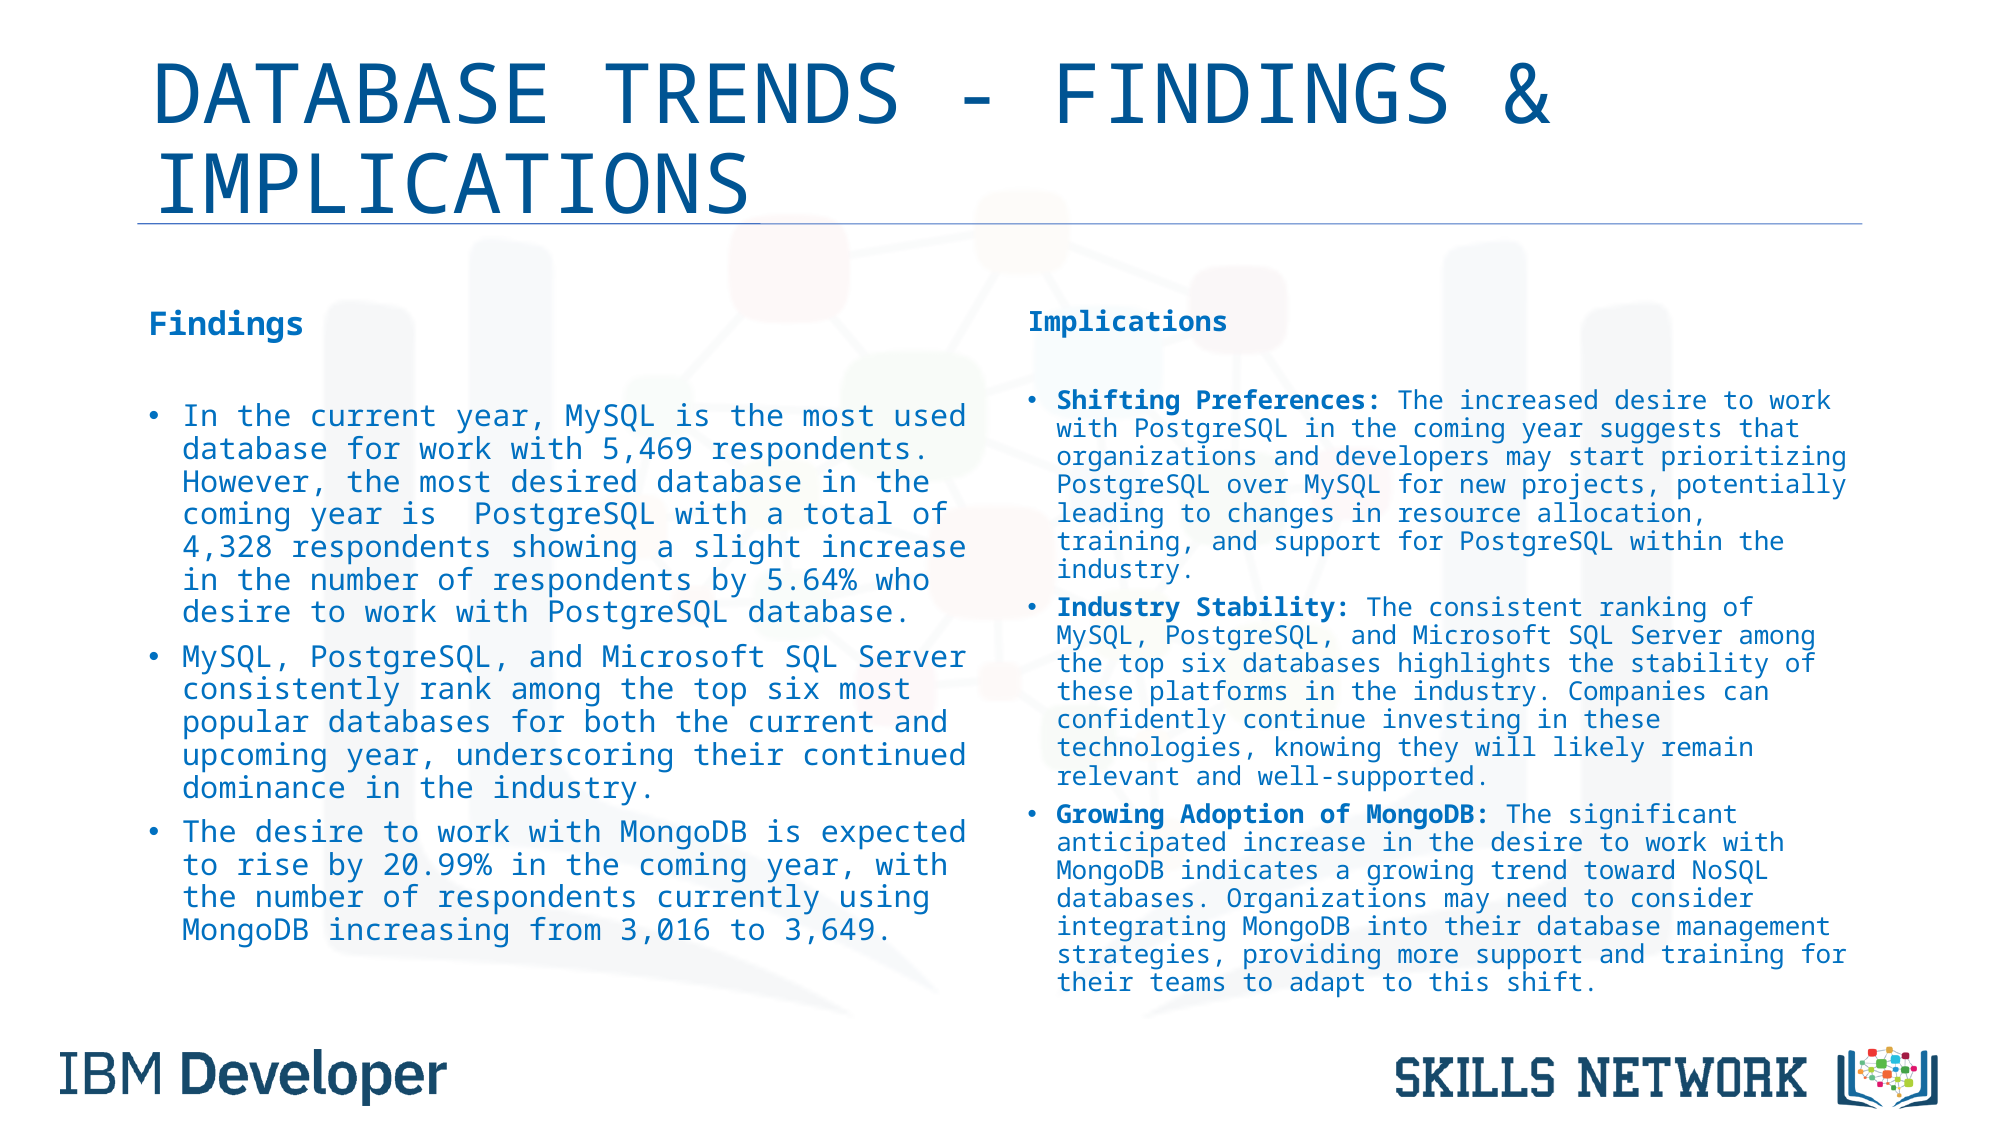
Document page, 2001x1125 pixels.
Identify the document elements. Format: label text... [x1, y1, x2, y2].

list Implications Shifting Preferences: The increased desire to work with PostgreSQL in the coming year suggests that organizations and developers may start prioritizing PostgreSQL over MySQL for new projects, potentially leading to changes in resource allocation, training, and support for PostgreSQL within the industry. Industry Stability: The consistent ranking of MySQL, PostgreSQL, and Microsoft SQL Server among the top six databases highlights the stability of these platforms in the industry. Companies can confidently continue investing in these technologies, knowing they will likely remain relevant and well-supported. Growing Adoption of MongoDB: The significant anticipated increase in the desire to work with MongoDB indicates a growing trend toward NoSQL databases. Organizations may need to consider integrating MongoDB into their database management strategies, providing more support and training for their teams to adapt to this shift. [1012, 299, 1863, 1014]
picture [1390, 1045, 1945, 1111]
picture [55, 1045, 459, 1108]
title DATABASE TRENDS - FINDINGS & IMPLICATIONS [137, 33, 1863, 251]
list Findings In the current year, MySQL is the most used database for work with 5,469 respondents. However, the most desired database in the coming year is PostgreSQL with a total of 4,328 respondents showing a slight increase in the number of respondents by 5.64% who desire to work with PostgreSQL database. MySQL, PostgreSQL, and Microsoft SQL Server consistently rank among the top six most popular databases for both the current and upcoming year, underscoring their continued dominance in the industry. The desire to work with MongoDB is expected to rise by 20.99% in the coming year, with the number of respondents currently using MongoDB increasing from 3,016 to 3,649. [133, 299, 984, 1014]
